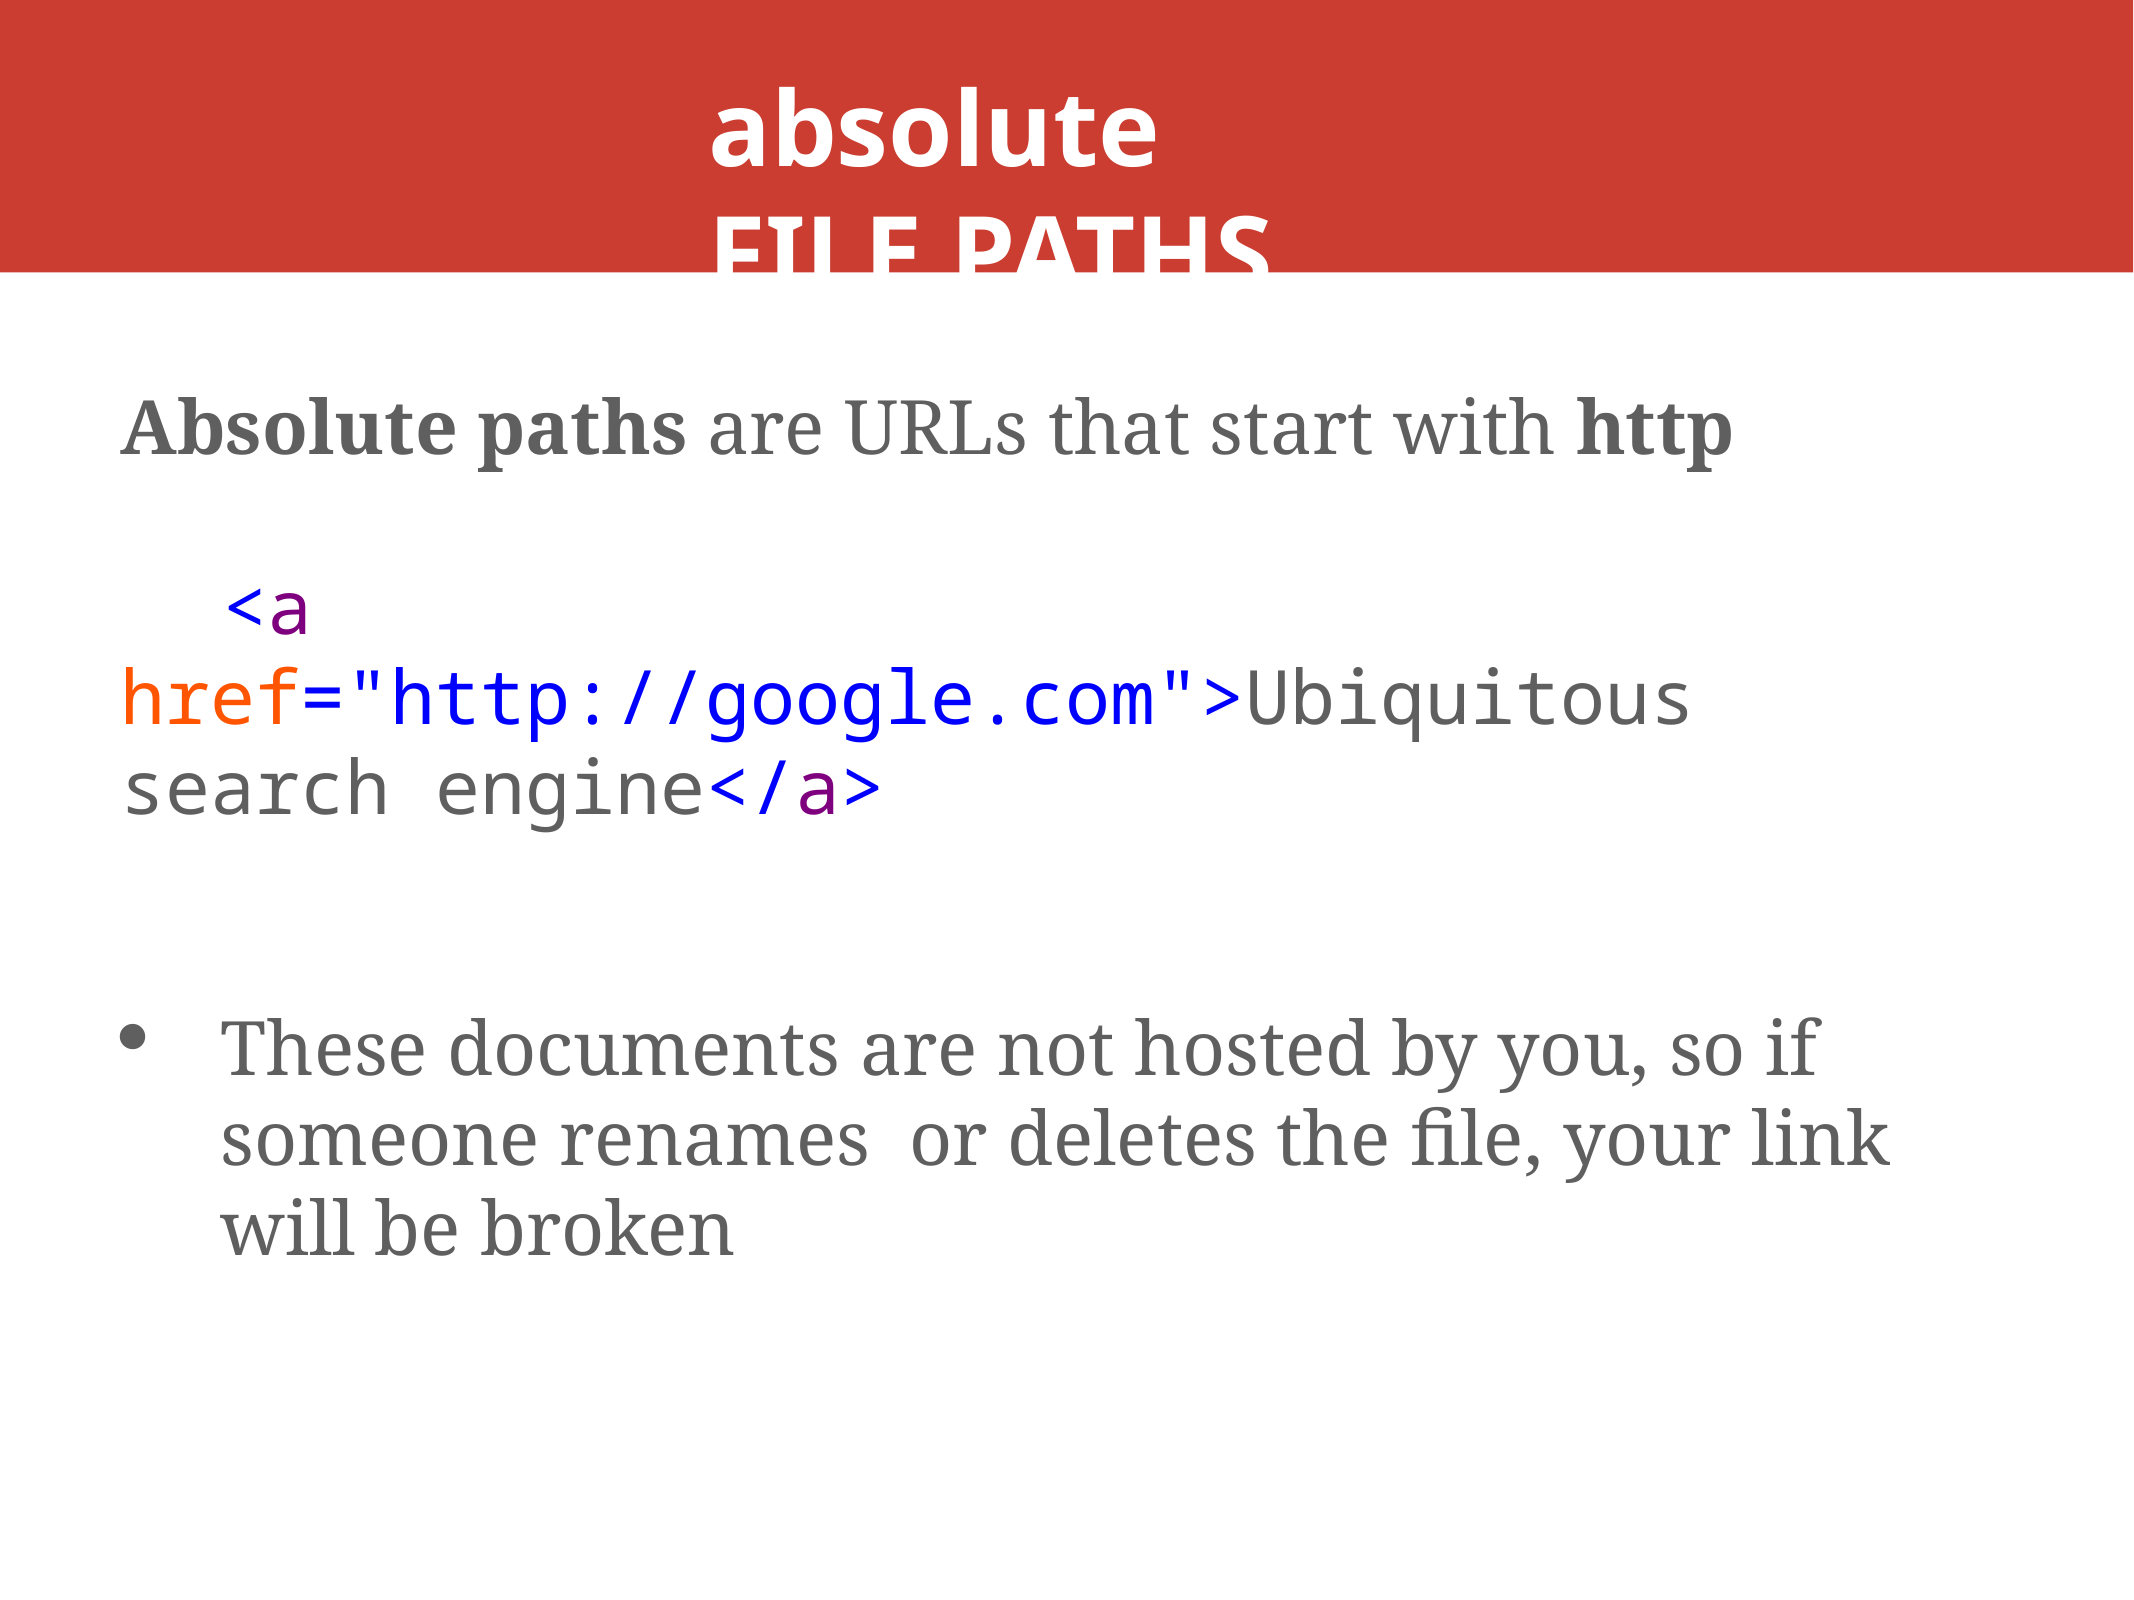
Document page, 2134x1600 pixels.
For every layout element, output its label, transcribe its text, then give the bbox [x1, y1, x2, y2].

text_box Absolute paths are URLs that start with http <a href="http://google.com">Ubiquitous search engine</a> These documents are not hosted by you, so if someone renames or deletes the file, your link will be broken [118, 379, 1905, 1442]
title absolute FILE PATHS [706, 62, 1392, 330]
text_box [0, 0, 2134, 273]
